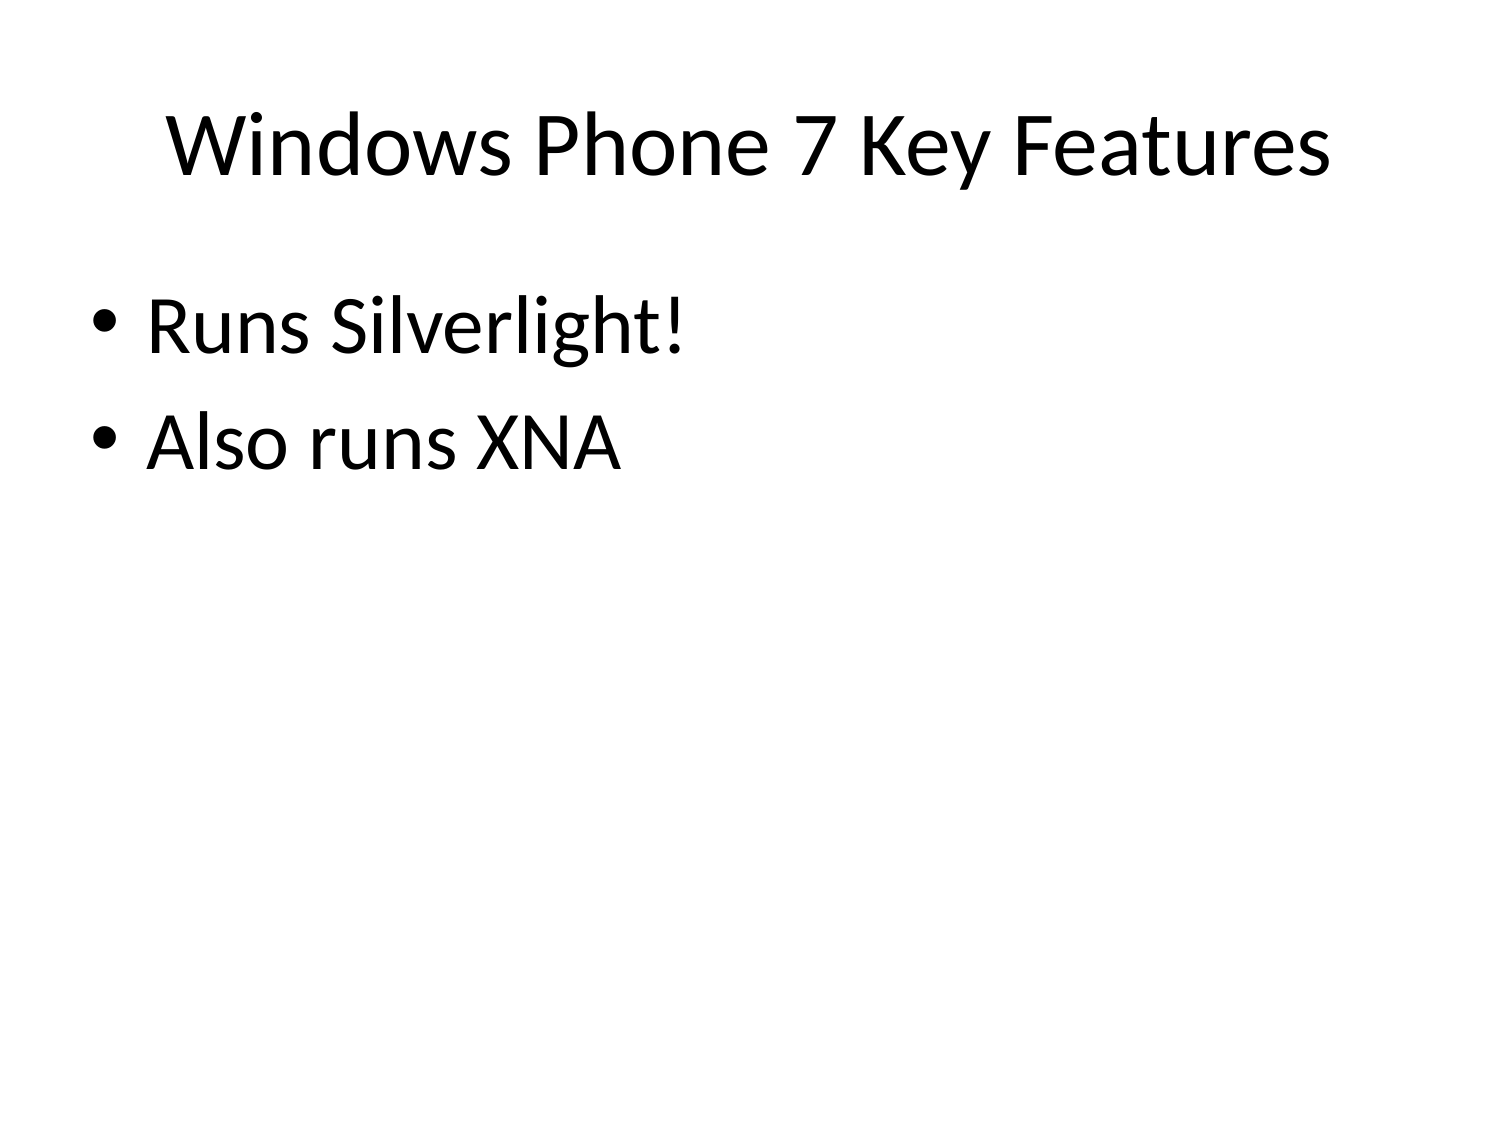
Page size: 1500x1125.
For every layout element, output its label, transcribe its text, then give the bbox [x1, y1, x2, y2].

title Windows Phone 7 Key Features [75, 45, 1425, 233]
list Runs Silverlight! Also runs XNA [75, 262, 1425, 1005]
